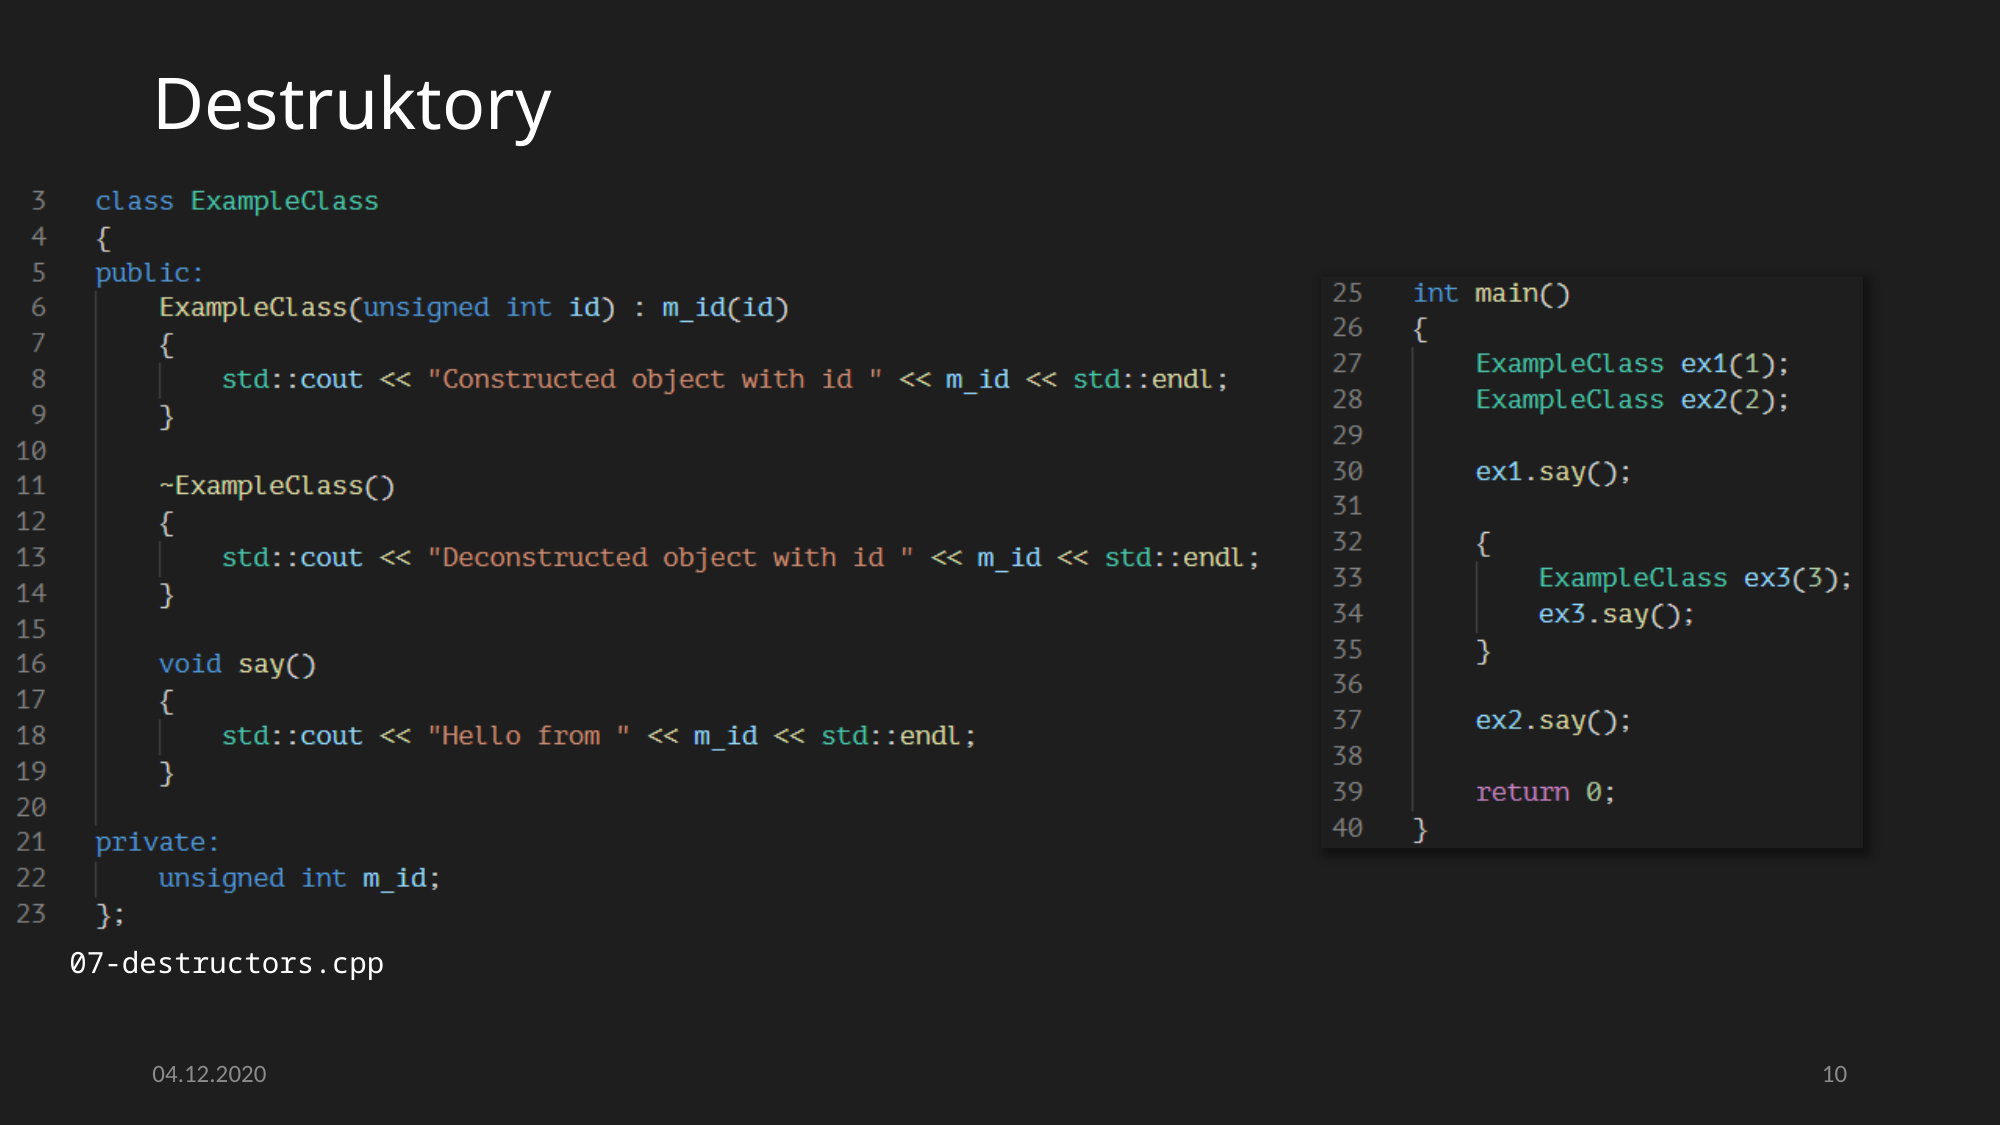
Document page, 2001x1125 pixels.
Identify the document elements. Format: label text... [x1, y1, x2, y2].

picture [17, 188, 1269, 937]
text_box 07-destructors.cpp [54, 937, 433, 987]
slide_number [137, 1042, 588, 1103]
title Destruktory [137, 59, 1863, 153]
slide_number 10 [1412, 1042, 1863, 1103]
picture [1321, 277, 1863, 848]
